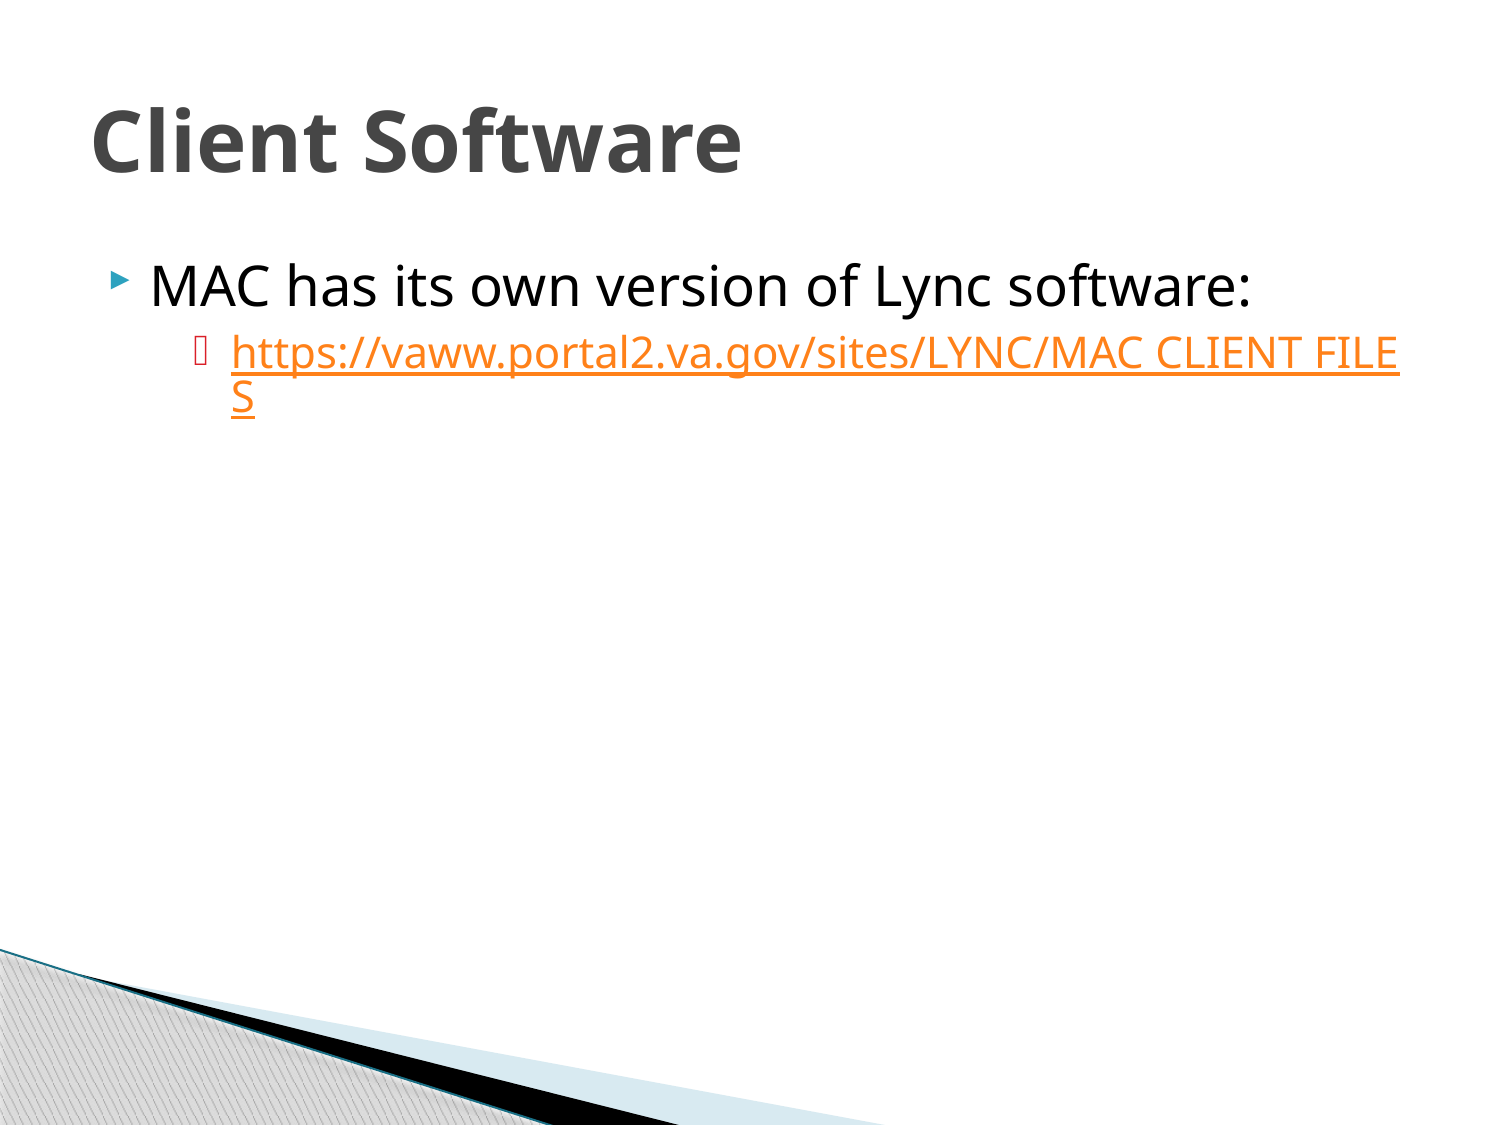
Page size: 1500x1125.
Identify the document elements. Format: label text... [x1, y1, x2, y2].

title Client Software [75, 45, 1425, 233]
list MAC has its own version of Lync software: https://vaww.portal2.va.gov/sites/LYNC/MAC CLIENT FILES [75, 243, 1425, 986]
